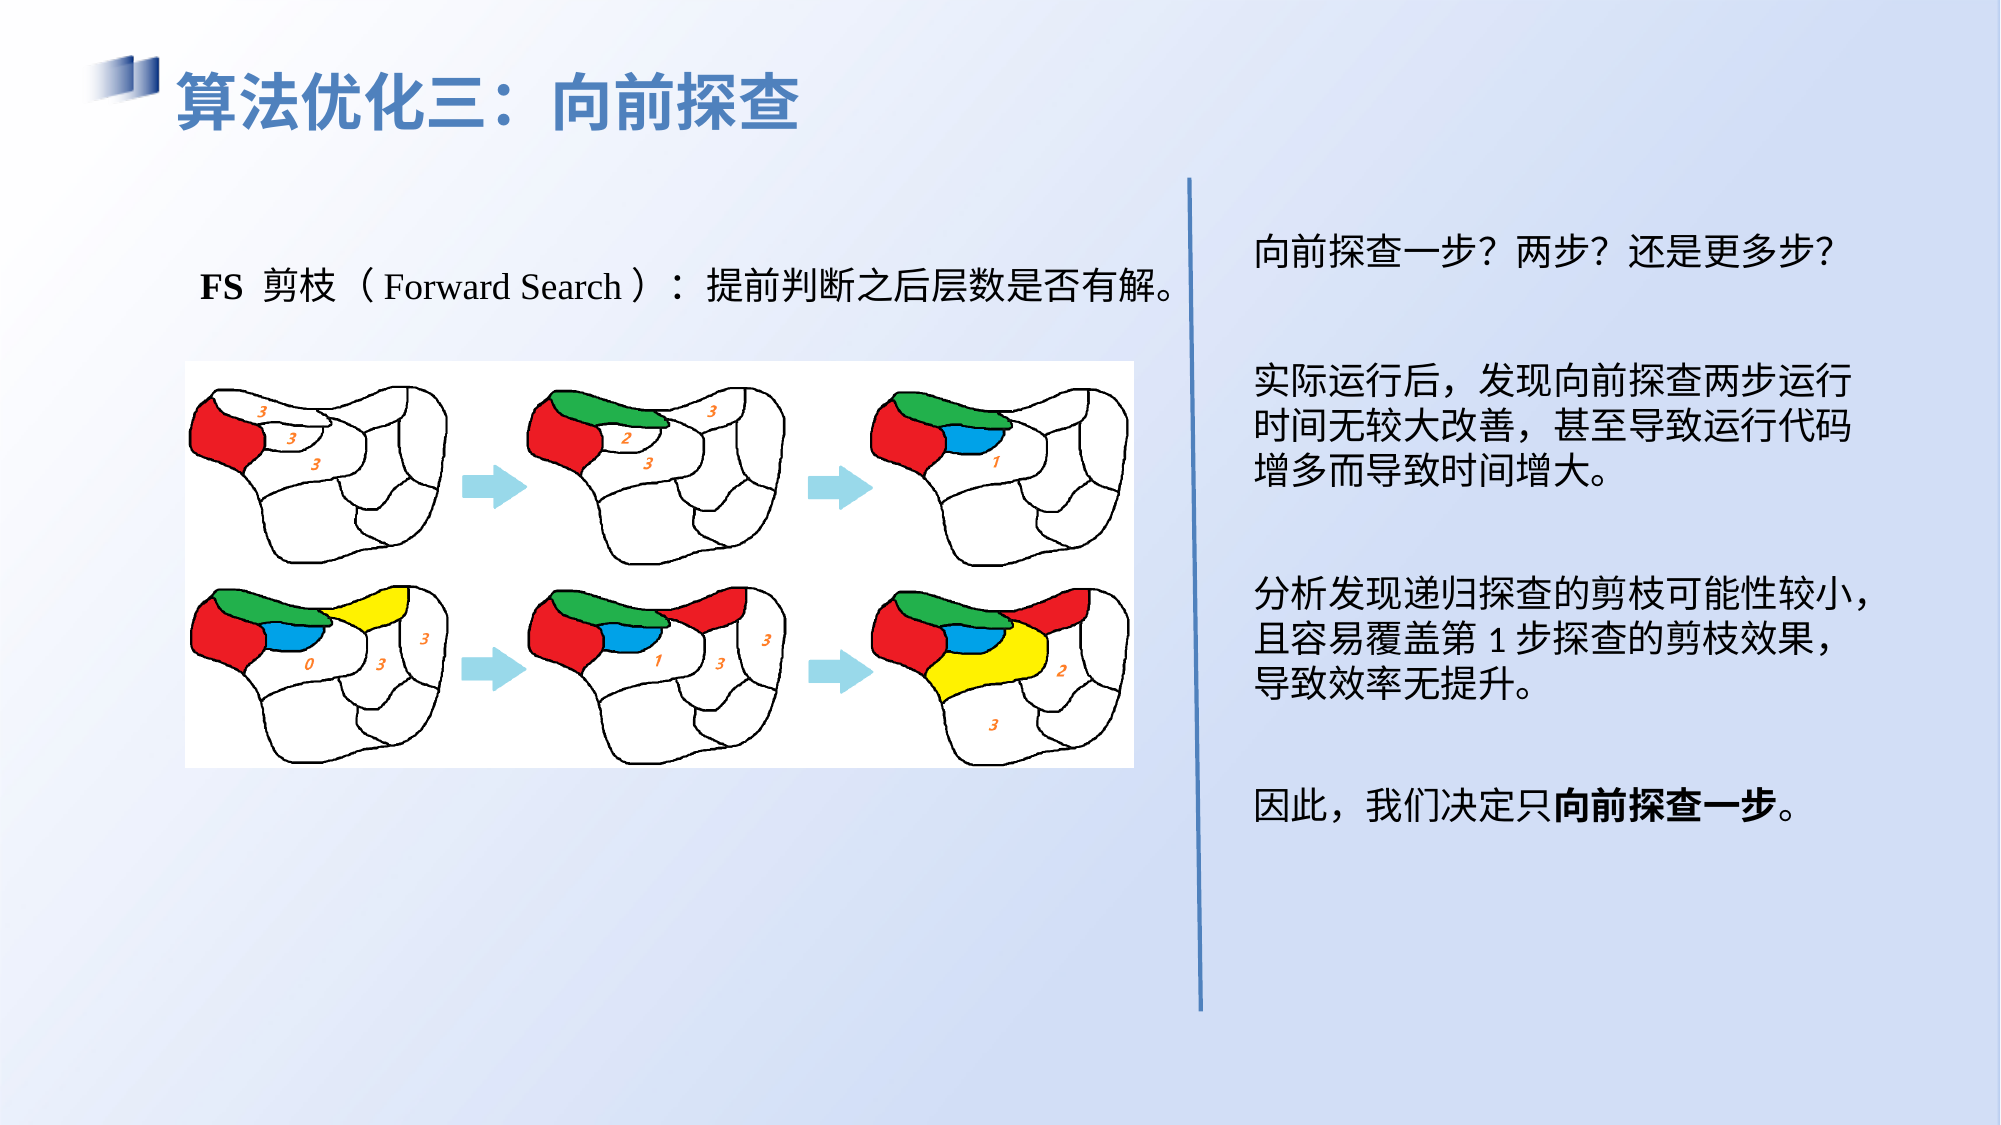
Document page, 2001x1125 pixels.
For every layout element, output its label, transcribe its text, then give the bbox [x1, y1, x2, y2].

picture [0, 0, 2001, 1125]
text_box 向前探查一步？两步？还是更多步？ [1238, 220, 1906, 280]
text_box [1189, 177, 1201, 1012]
text_box FS 剪枝（Forward Search）：提前判断之后层数是否有解。 [185, 255, 1183, 315]
text_box 因此，我们决定只向前探查一步。 [1238, 775, 1884, 835]
text_box 实际运行后，发现向前探查两步运行时间无较大改善，甚至导致运行代码增多而导致时间增大。 [1238, 349, 1881, 500]
text_box 分析发现递归探查的剪枝可能性较小，且容易覆盖第1步探查的剪枝效果，导致效率无提升。 [1238, 562, 1881, 713]
text_box 算法优化三：向前探查 [159, 16, 1700, 147]
